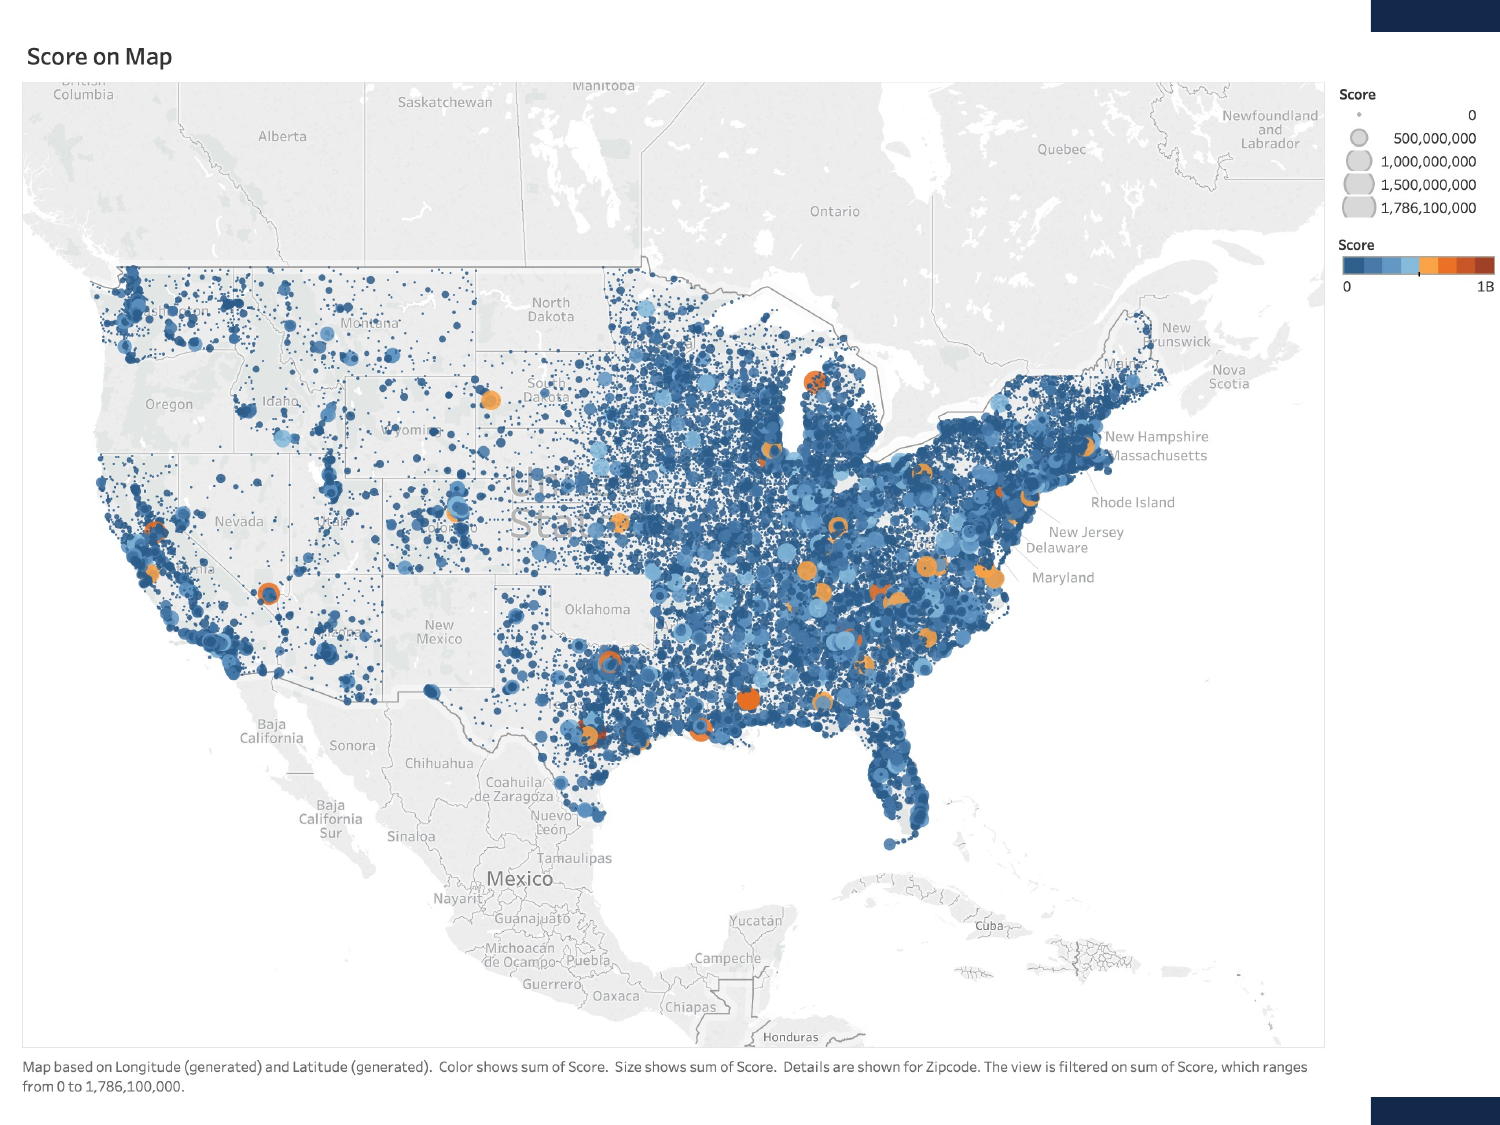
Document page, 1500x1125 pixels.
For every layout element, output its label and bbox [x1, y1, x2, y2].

picture [0, 0, 1500, 1125]
list [22, 32, 1500, 1097]
